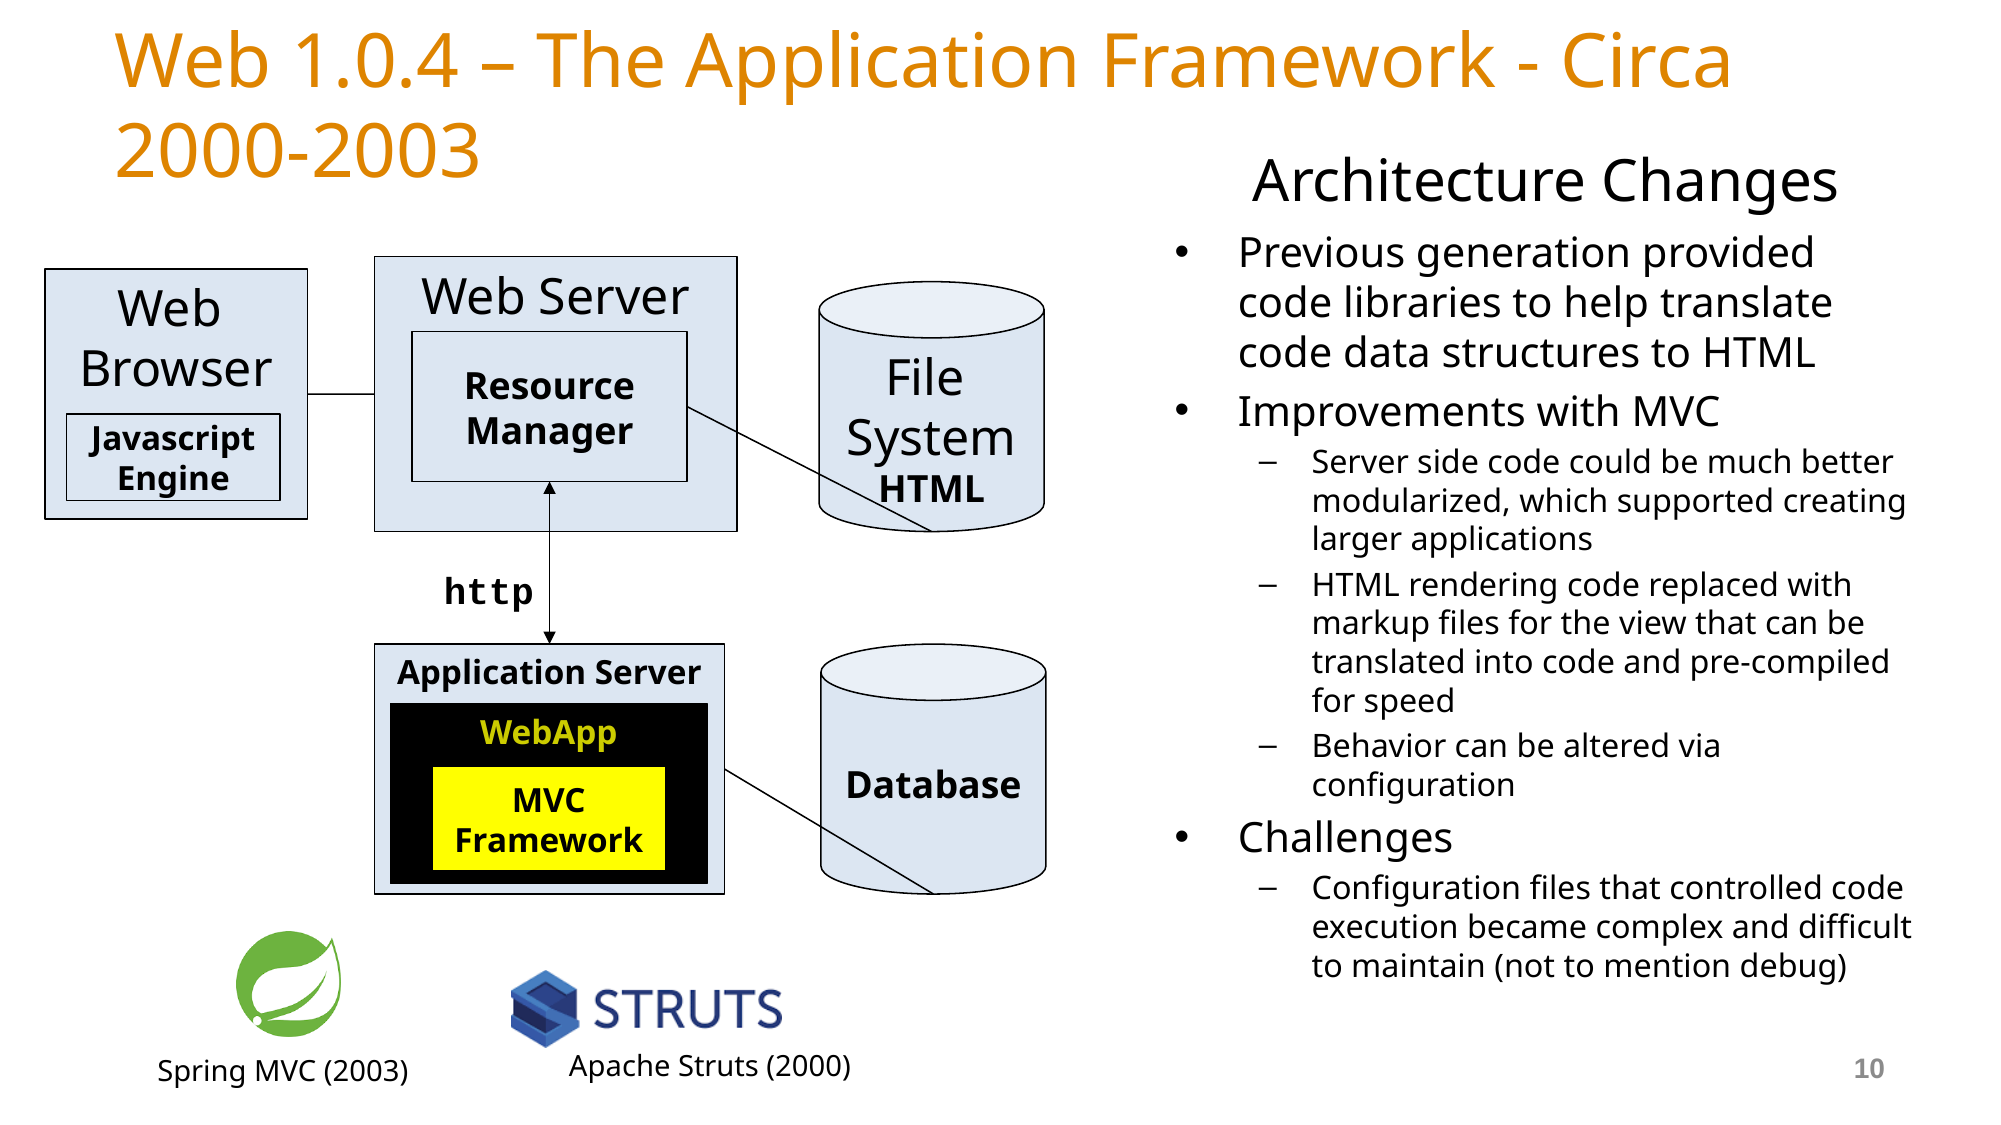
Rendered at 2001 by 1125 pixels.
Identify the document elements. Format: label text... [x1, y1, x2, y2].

text_box Spring MVC (2003) [142, 1049, 424, 1096]
text_box Architecture Changes [1238, 143, 1855, 222]
text_box http [429, 564, 545, 620]
title Web 1.0.4 – The Application Framework - Circa 2000-2003 [99, 45, 1894, 160]
text_box File System HTML [819, 281, 1045, 532]
slide_number 10 [1433, 1039, 1900, 1100]
text_box Javascript Engine [66, 413, 280, 501]
text_box Apache Struts (2000) [554, 1044, 867, 1091]
text_box Web Browser [45, 269, 308, 520]
text_box WebApp [390, 703, 708, 884]
text_box Using async/await together, notice how this async code looks sync [819, 281, 1044, 337]
text_box Web Server [374, 256, 737, 532]
text_box Application Server [374, 644, 725, 895]
text_box Previous generation provided code libraries to help translate code data structures to HTML Improvements with MVC Server side code could be much better modularized, which supported creating larger applications HTML rendering code replaced with markup files for the view that can be translated into code and pre-compiled for speed Behavior can be altered via configuration Challenges Configuration files that controlled code execution became complex and difficult to maintain (not to mention debug) [1159, 218, 1934, 1037]
picture [511, 970, 782, 1049]
text_box MVC Framework [431, 766, 666, 872]
text_box Resource Manager [412, 331, 688, 482]
text_box Database [820, 644, 1046, 895]
text_box Note that javascfipt also has a future called a generator that is used to break up compute intensive work, if you have interest in this please ask a question. [820, 644, 1046, 700]
picture [235, 931, 342, 1037]
